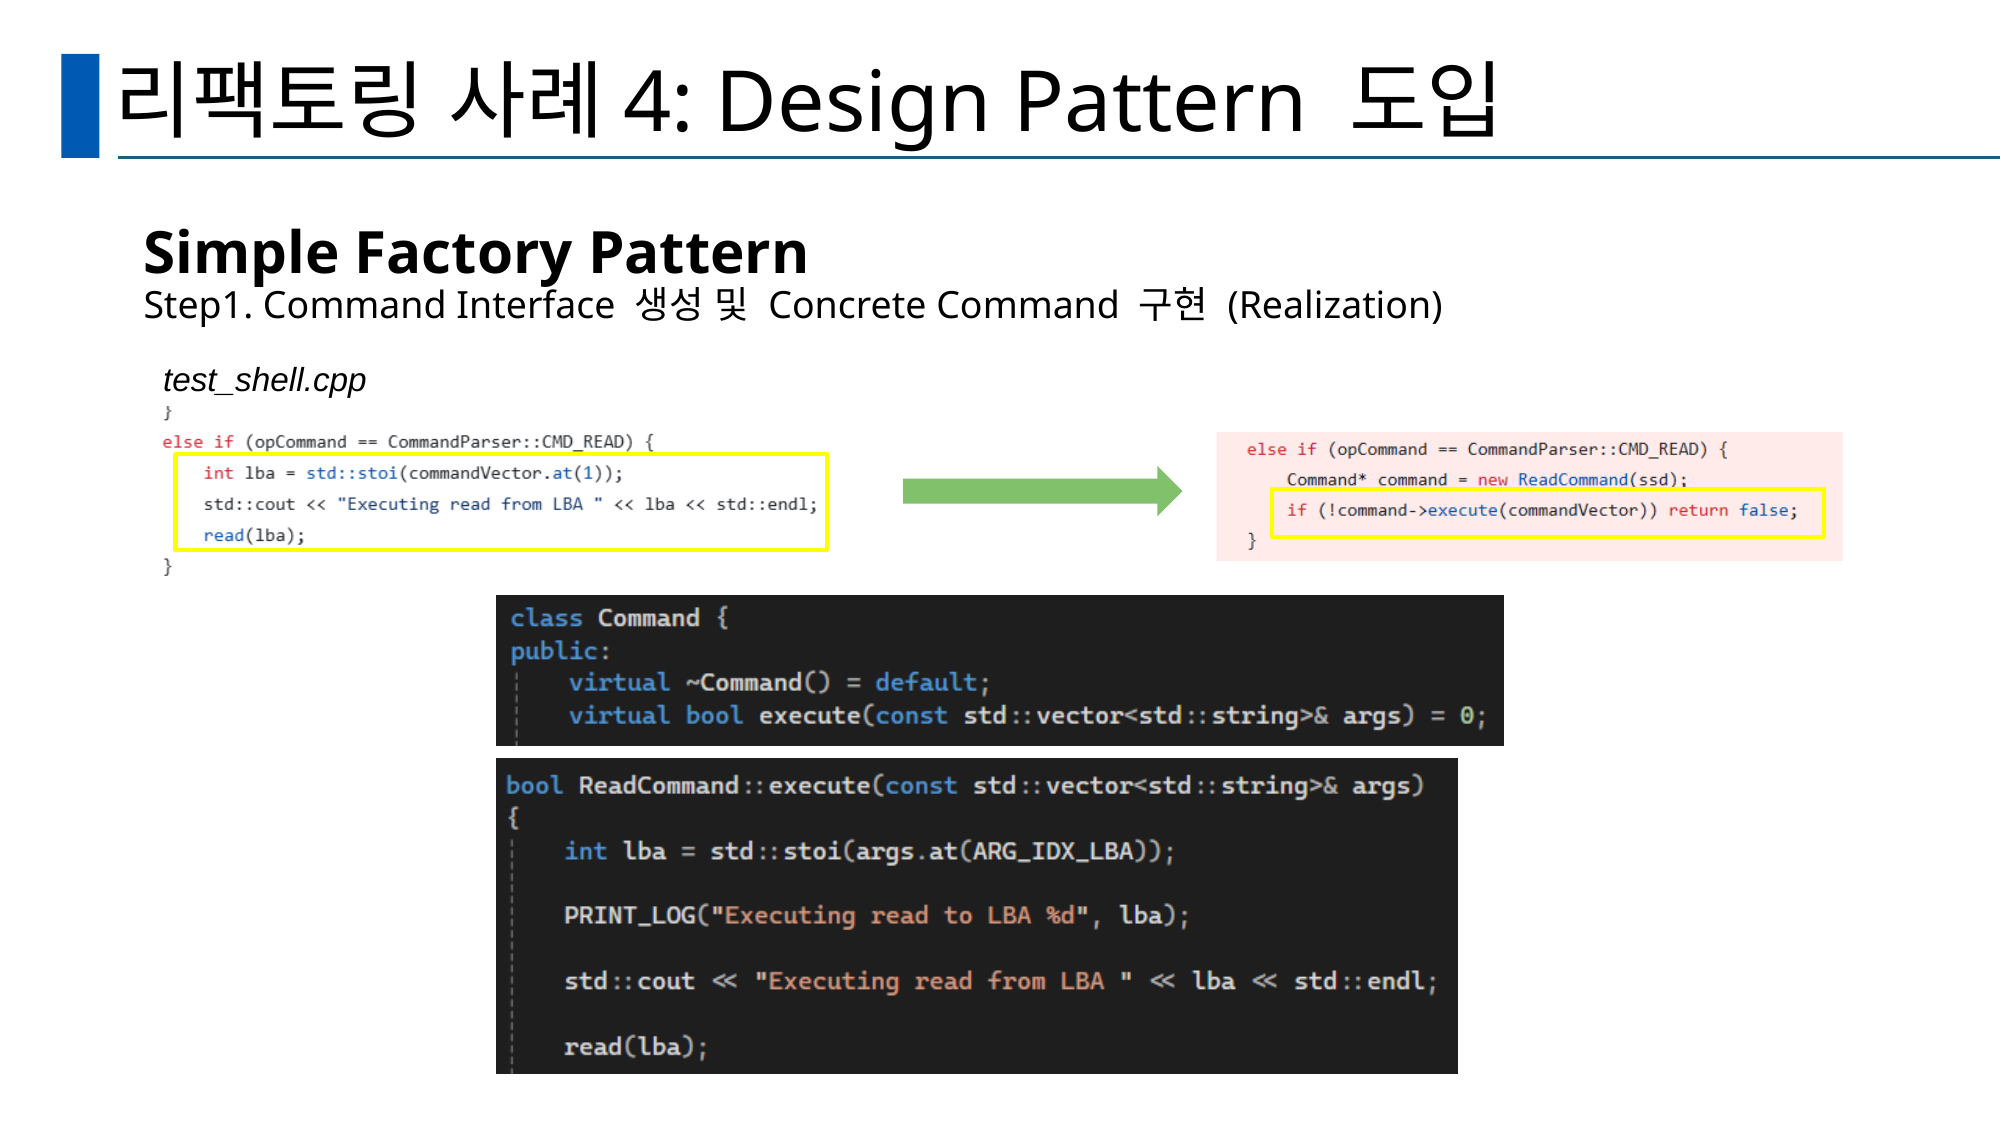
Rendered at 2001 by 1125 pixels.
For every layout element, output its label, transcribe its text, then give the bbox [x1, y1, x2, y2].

picture [496, 758, 1459, 1075]
picture [496, 594, 1504, 746]
text_box test_shell.cpp [148, 350, 383, 404]
list Simple Factory Pattern Step1. Command Interface 생성 및 Concrete Command 구현 (Realization) [99, 215, 1825, 1025]
text_box [1113, 464, 1185, 519]
picture [147, 406, 1108, 588]
title 리팩토링 사례4: Design Pattern 도입 [99, 50, 1825, 158]
picture [1216, 432, 1843, 562]
